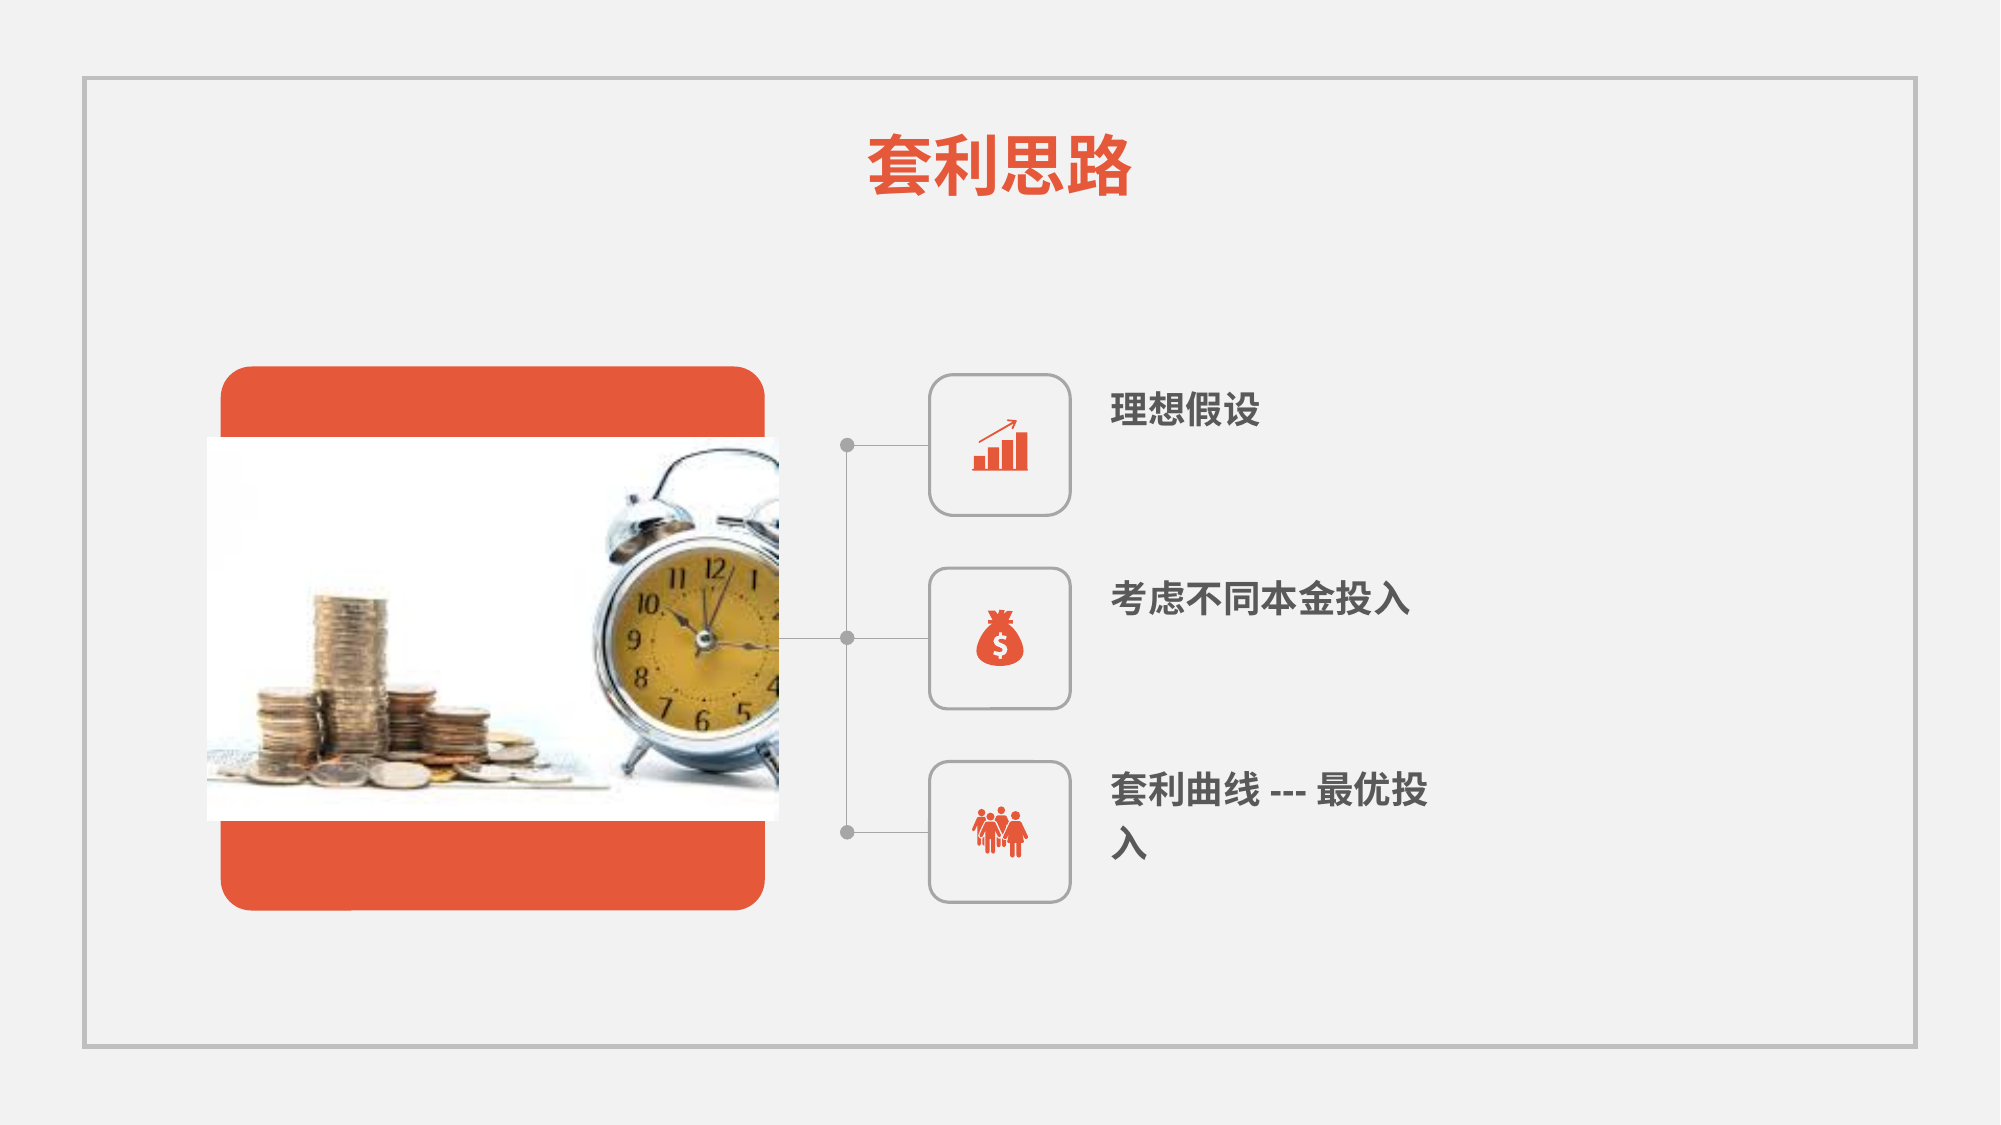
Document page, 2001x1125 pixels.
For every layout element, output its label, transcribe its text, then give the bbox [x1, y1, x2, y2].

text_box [1095, 749, 1791, 862]
text_box [219, 365, 764, 437]
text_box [764, 374, 1071, 903]
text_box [1095, 369, 1791, 481]
picture [207, 437, 779, 821]
text_box 套利思路 [851, 116, 1149, 212]
text_box [219, 821, 764, 912]
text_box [1095, 558, 1791, 671]
